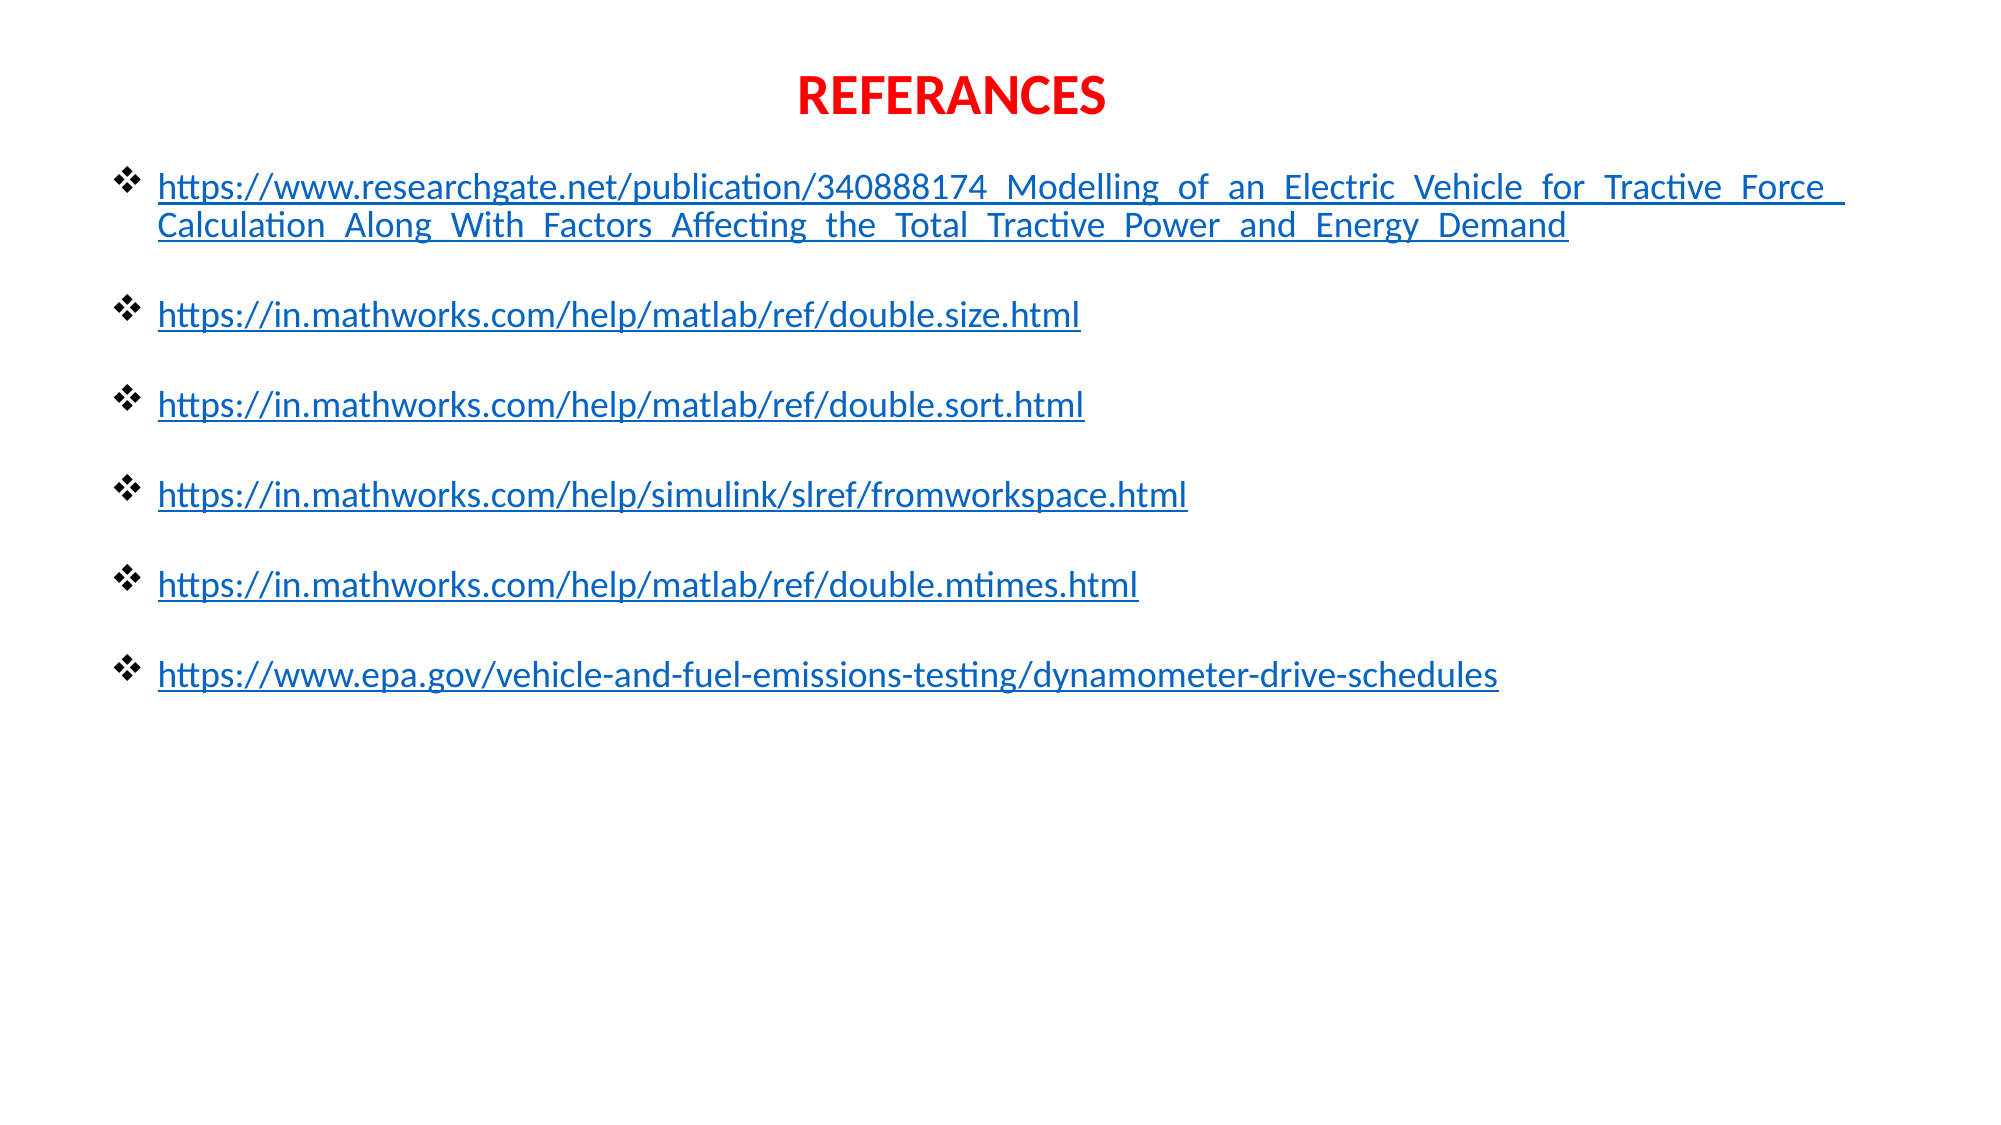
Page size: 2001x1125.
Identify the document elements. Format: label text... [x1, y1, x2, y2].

text_box https://www.researchgate.net/publication/340888174_Modelling_of_an_Electric_Vehicle_for_Tractive_Force_Calculation_Along_With_Factors_Affecting_the_Total_Tractive_Power_and_Energy_Demand https://in.mathworks.com/help/matlab/ref/double.size.html https://in.mathworks.com/help/matlab/ref/double.sort.html https://in.mathworks.com/help/simulink/slref/fromworkspace.html https://in.mathworks.com/help/matlab/ref/double.mtimes.html https://www.epa.gov/vehicle-and-fuel-emissions-testing/dynamometer-drive-schedules [95, 154, 1869, 890]
text_box REFERANCES [783, 49, 1553, 134]
